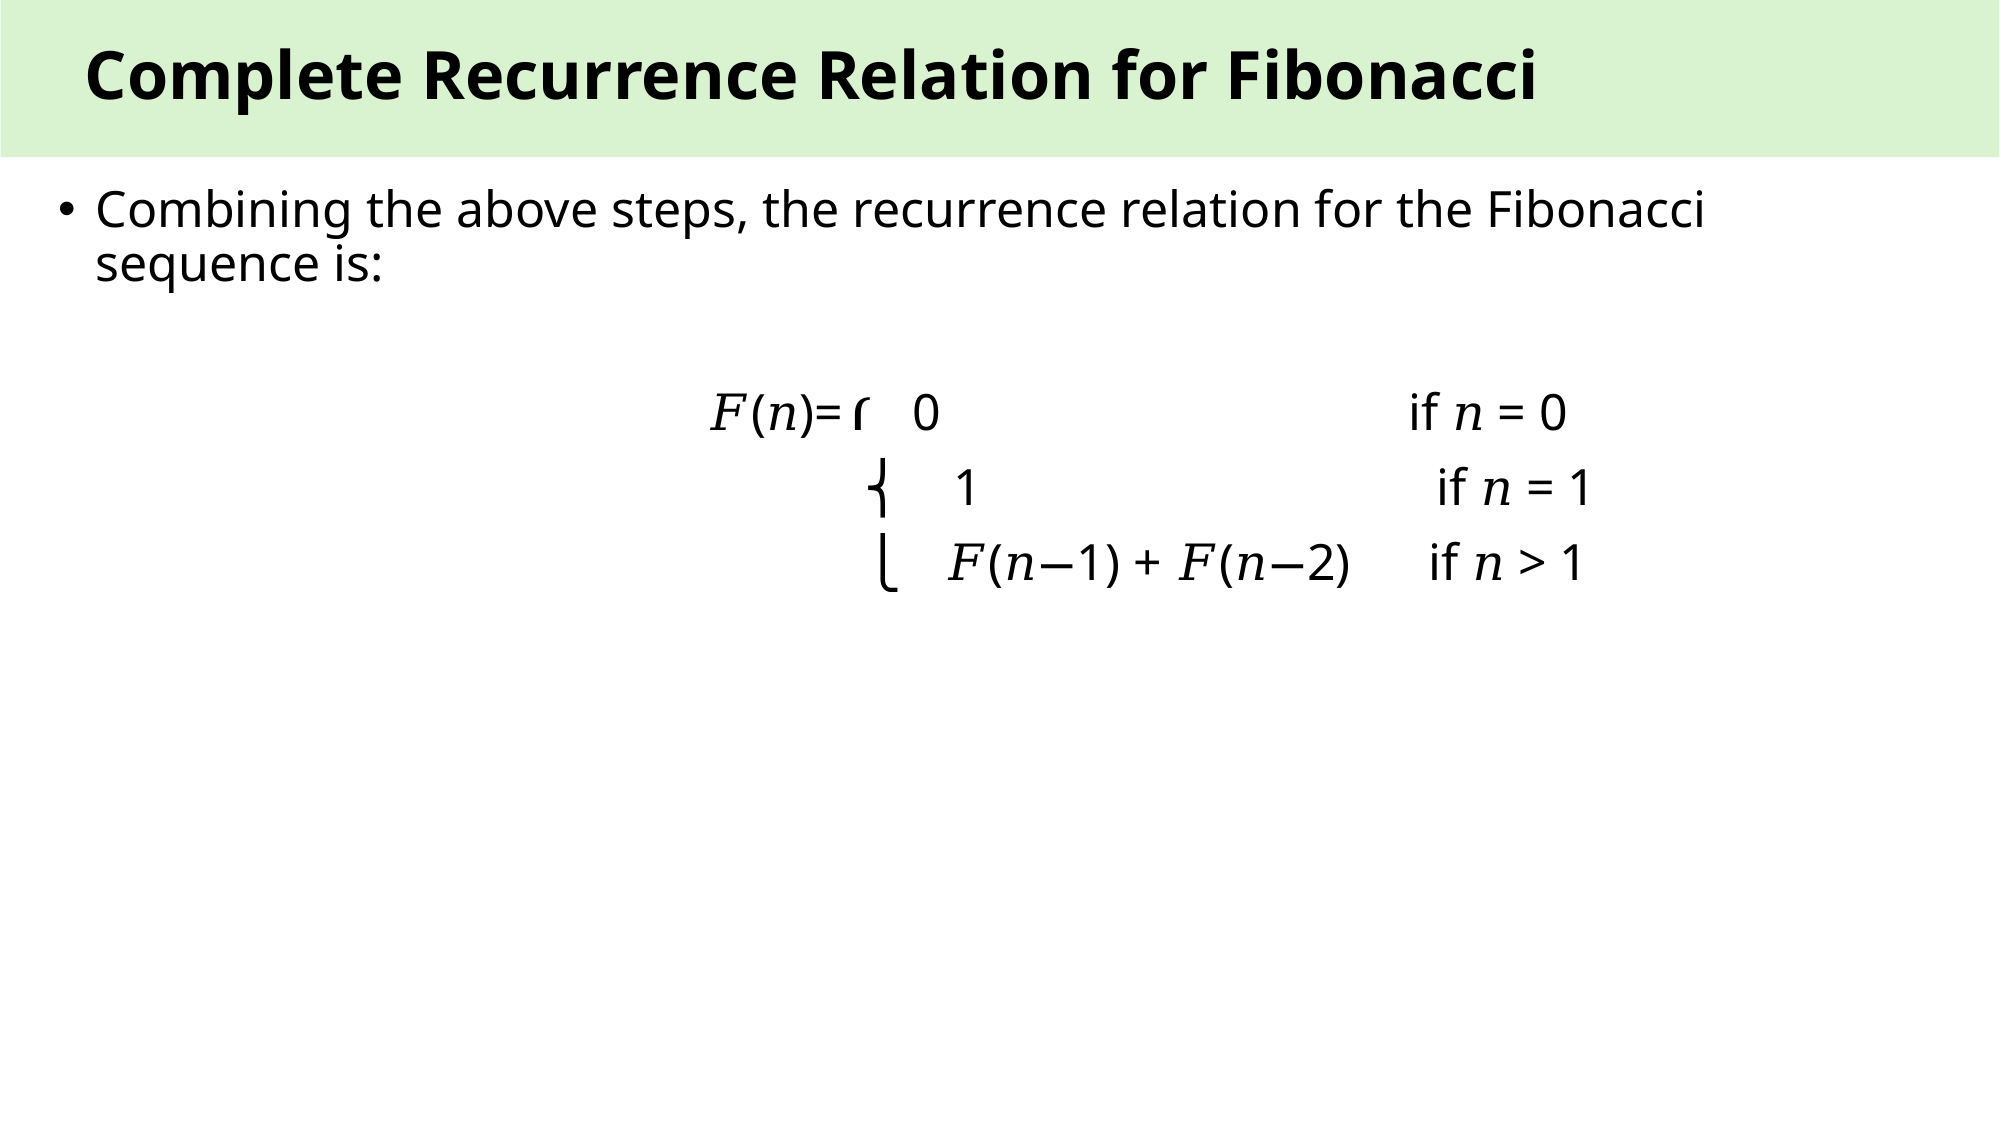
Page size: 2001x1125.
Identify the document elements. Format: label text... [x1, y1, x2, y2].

title Complete Recurrence Relation for Fibonacci [0, 0, 2000, 158]
list Combining the above steps, the recurrence relation for the Fibonacci sequence is: 𝐹(𝑛)=⎧ 0 if 𝑛 = 0 ⎨ 1 if 𝑛 = 1 ⎩ 𝐹(𝑛−1) + 𝐹(𝑛−2) if 𝑛 > 1 [43, 176, 1950, 1105]
